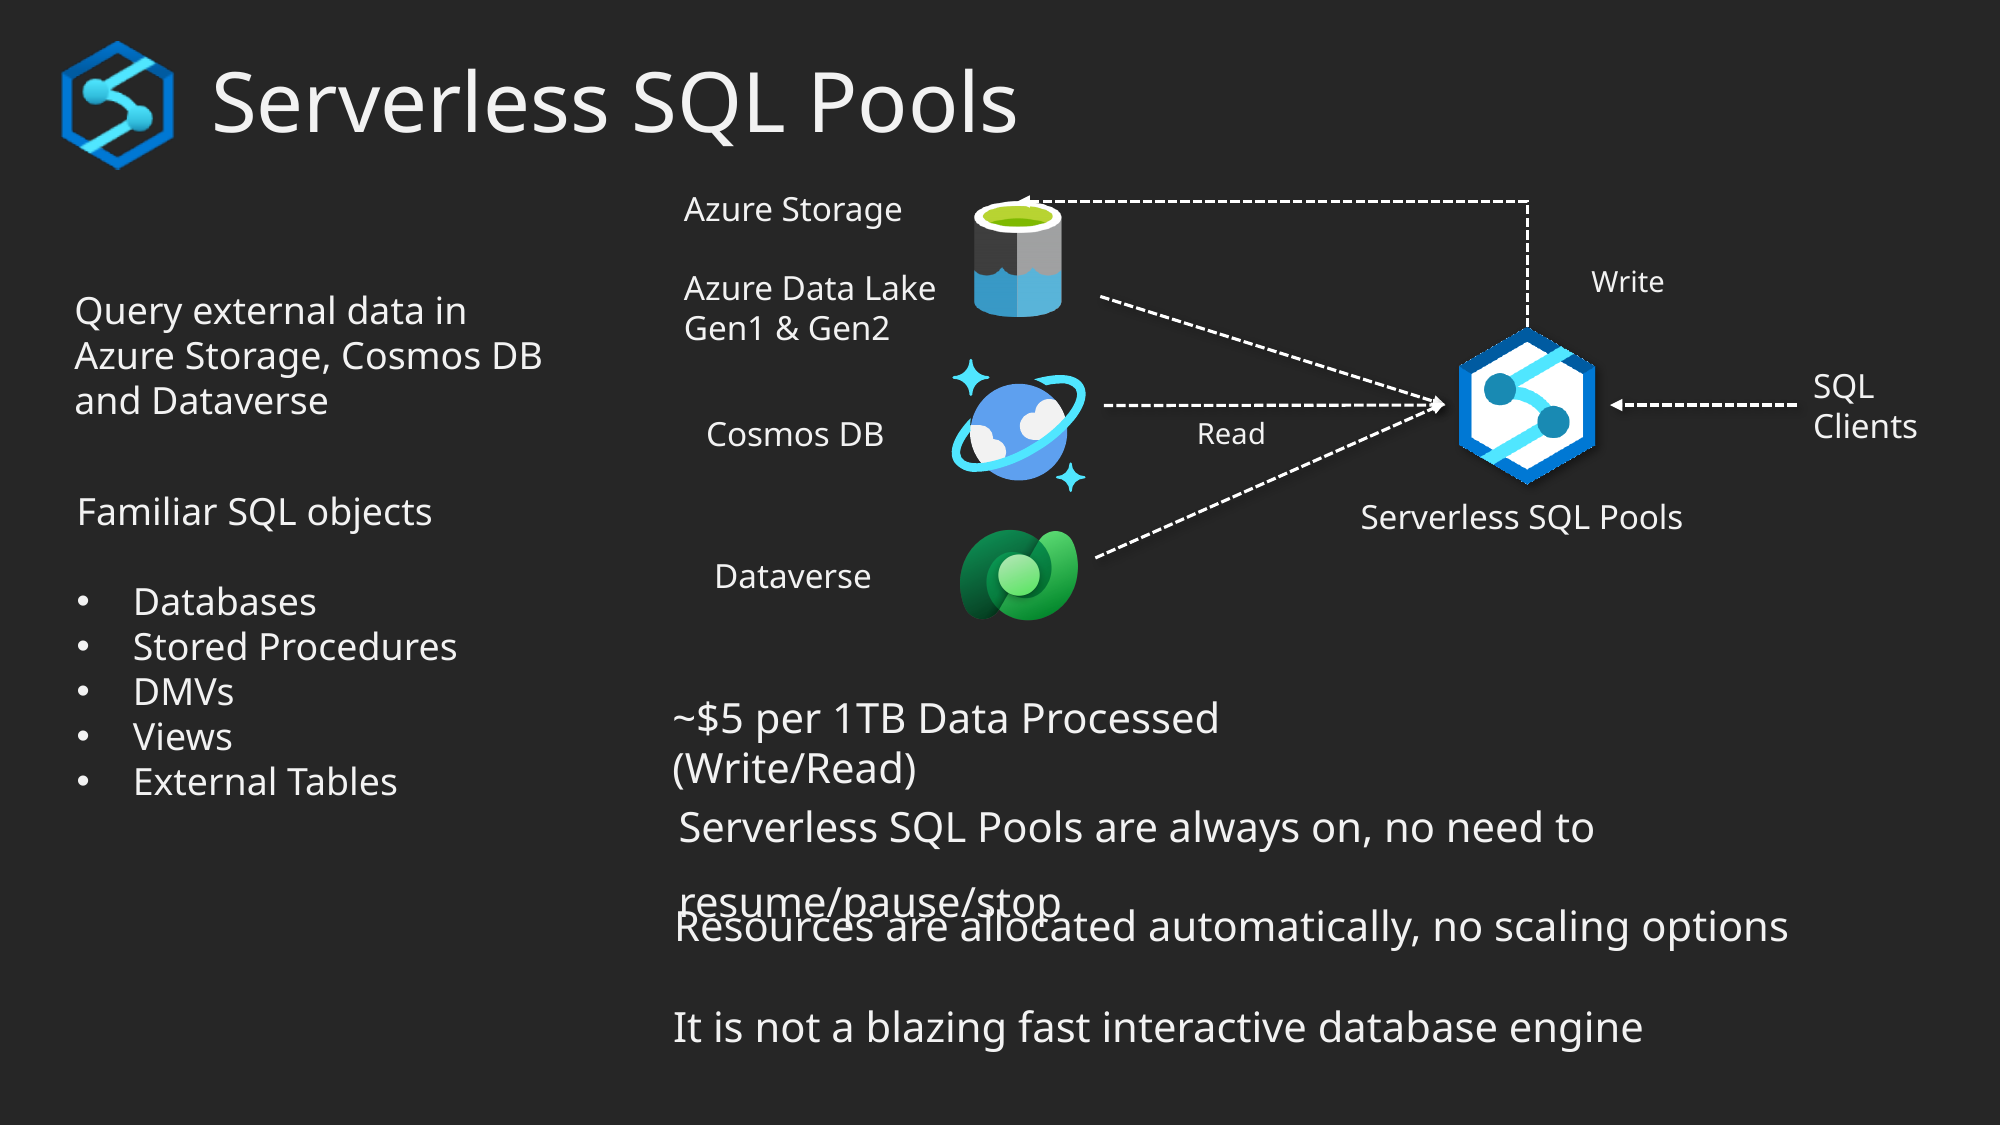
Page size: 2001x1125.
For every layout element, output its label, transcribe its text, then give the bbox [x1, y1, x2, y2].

picture [1445, 322, 1610, 488]
text_box SQL Clients [1798, 357, 1962, 453]
text_box Dataverse [699, 547, 942, 603]
text_box Serverless SQL Pools [196, 41, 1059, 157]
picture [907, 201, 1017, 317]
picture [960, 516, 1078, 634]
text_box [1095, 403, 1445, 558]
text_box Familiar SQL objects Databases Stored Procedures DMVs Views External Tables [61, 480, 677, 811]
text_box Write [1576, 256, 1692, 306]
text_box Query external data in Azure Storage, Cosmos DB and Dataverse [59, 279, 590, 430]
text_box Serverless SQL Pools [1445, 488, 1756, 544]
text_box It is not a blazing fast interactive database engine [658, 968, 1936, 1058]
text_box Azure Storage Azure Data Lake Gen1 & Gen2 [669, 180, 982, 355]
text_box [951, 358, 1086, 493]
text_box Resources are allocated automatically, no scaling options [659, 867, 1937, 958]
picture [54, 41, 182, 170]
text_box Cosmos DB [691, 405, 934, 461]
text_box ~$5 per 1TB Data Processed (Write/Read) [657, 684, 1476, 799]
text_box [1017, 201, 1528, 328]
text_box Serverless SQL Pools are always on, no need to resume/pause/stop [663, 768, 1974, 934]
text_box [1100, 328, 1445, 403]
